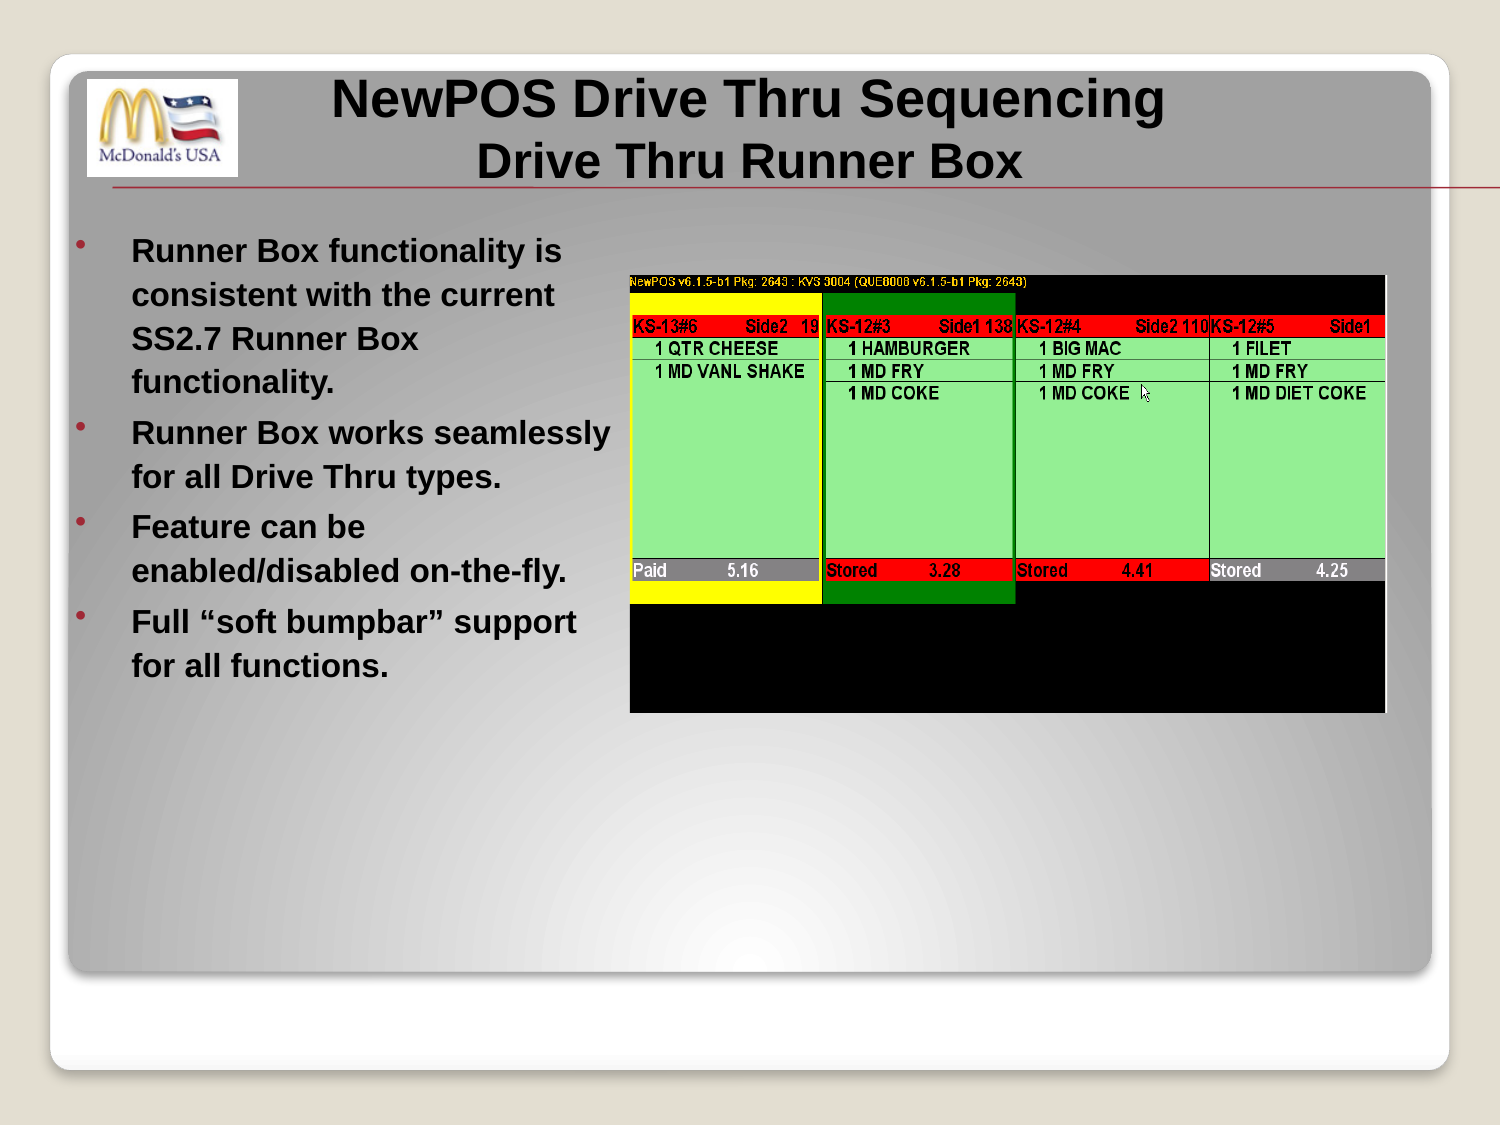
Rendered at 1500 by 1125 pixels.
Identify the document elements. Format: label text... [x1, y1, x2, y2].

text_box NewPOS Drive Thru Sequencing Drive Thru Runner Box [112, 56, 1388, 125]
text_box Runner Box functionality is consistent with the current SS2.7 Runner Box functionality. Runner Box works seamlessly for all Drive Thru types. Feature can be enabled/disabled on-the-fly. Full “soft bumpbar” support for all functions. [74, 224, 613, 963]
picture [629, 274, 1388, 713]
picture [87, 79, 238, 177]
text_box [130, 68, 1406, 138]
